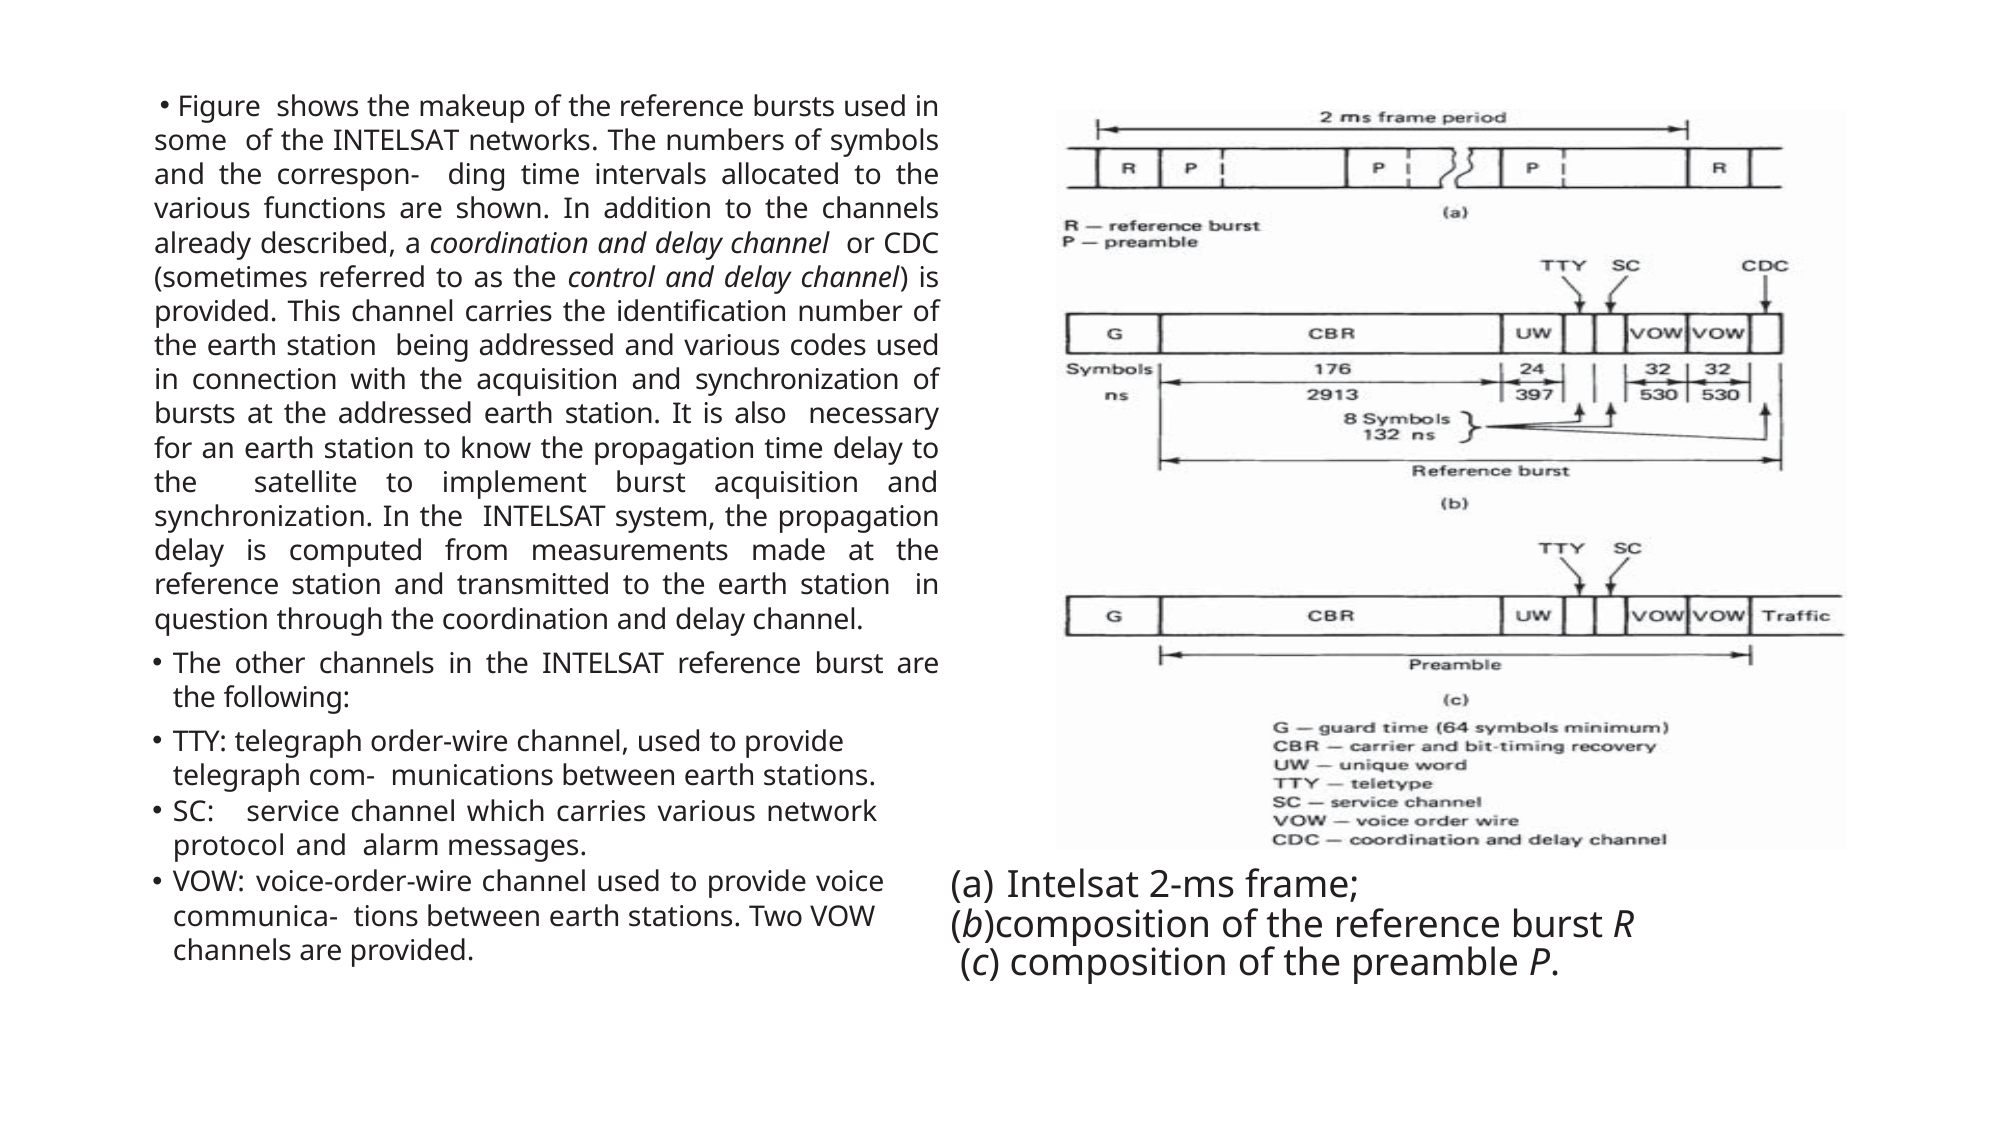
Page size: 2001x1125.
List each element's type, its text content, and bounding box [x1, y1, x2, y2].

picture [1056, 109, 1847, 850]
text_box Intelsat 2-ms frame; (b)composition of the reference burst R (c) composition of the preamble P. [933, 878, 1906, 991]
list Figure shows the makeup of the reference bursts used in some of the INTELSAT networks. The numbers of symbols and the correspon- ding time intervals allocated to the various functions are shown. In addition to the channels already described, a coordination and delay channel or CDC (sometimes referred to as the control and delay channel) is provided. This channel carries the identification number of the earth station being addressed and various codes used in connection with the acquisition and synchronization of bursts at the addressed earth station. It is also necessary for an earth station to know the propagation time delay to the satellite to implement burst acquisition and synchronization. In the INTELSAT system, the propagation delay is computed from measurements made at the reference station and transmitted to the earth station in question through the coordination and delay channel. The other channels in the INTELSAT reference burst are the following: TTY: telegraph order-wire channel, used to provide telegraph com- munications between earth stations. SC: service channel which carries various network protocol and alarm messages. VOW: voice-order-wire channel used to provide voice communica- tions between earth stations. Two VOW channels are provided. [137, 80, 955, 1014]
